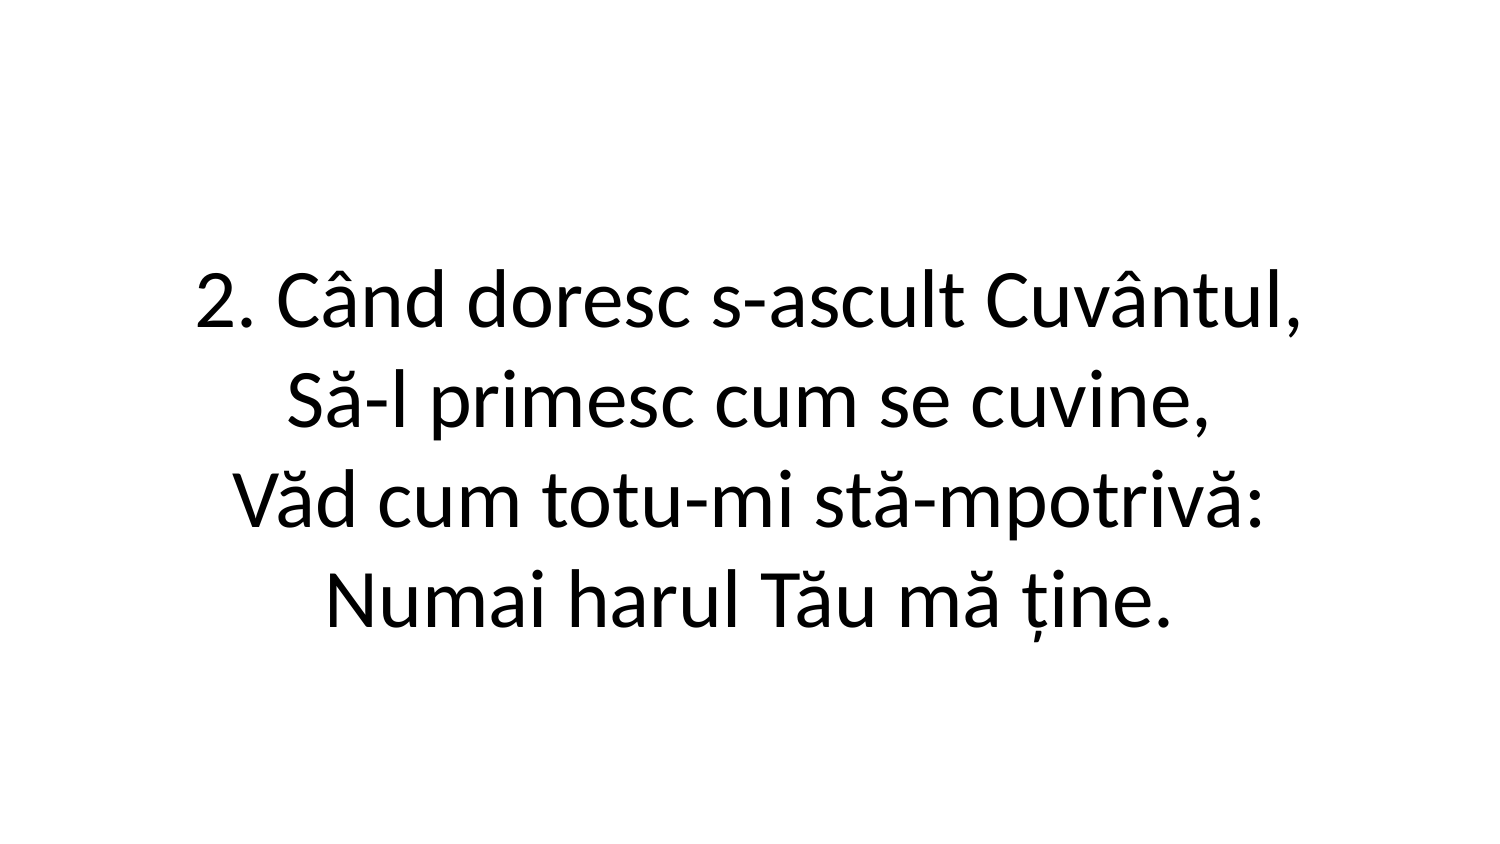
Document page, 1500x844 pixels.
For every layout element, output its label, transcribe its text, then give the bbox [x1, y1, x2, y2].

text_box 2. Când doresc s-ascult Cuvântul, Să-l primesc cum se cuvine, Văd cum totu-mi stă-mpotrivă: Numai harul Tău mă ține. [179, 192, 1321, 652]
